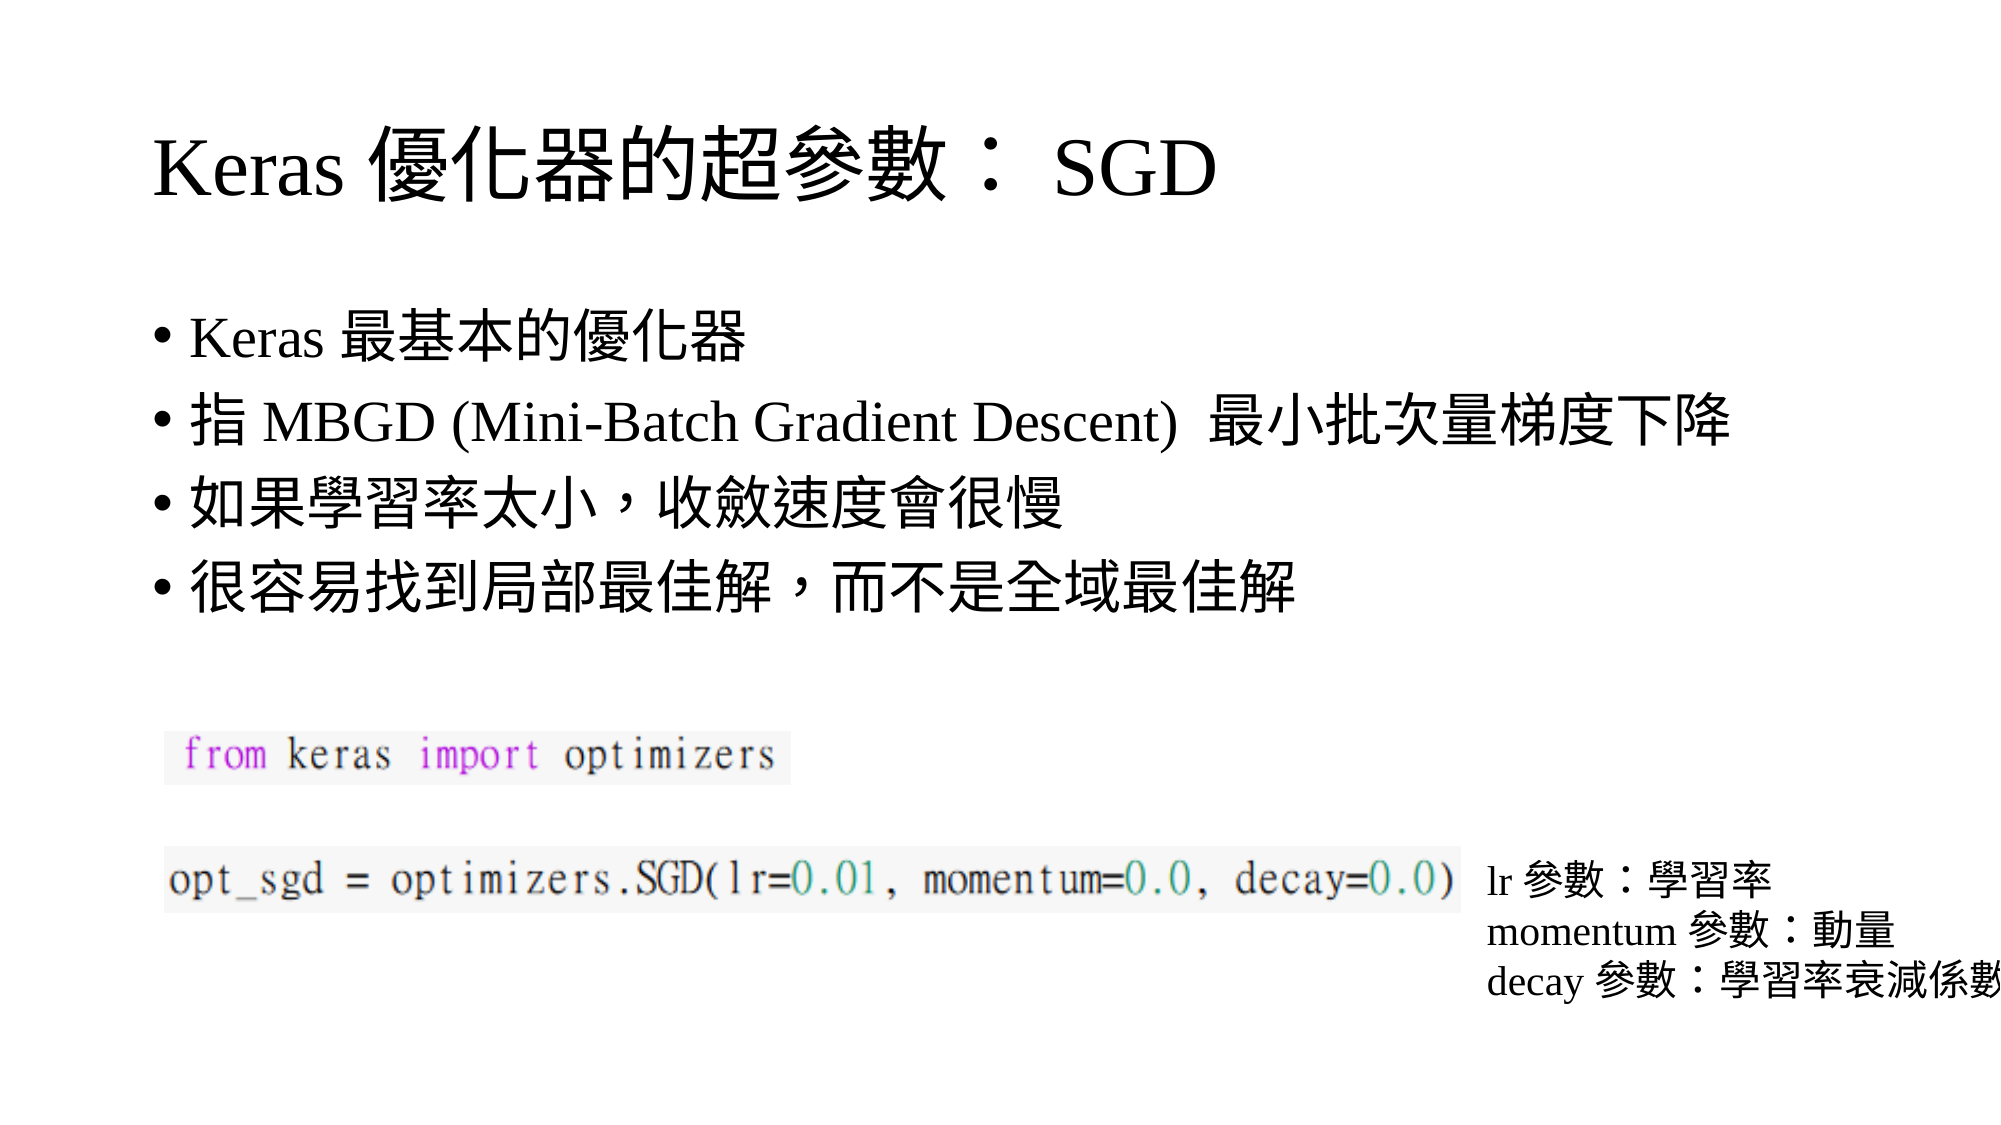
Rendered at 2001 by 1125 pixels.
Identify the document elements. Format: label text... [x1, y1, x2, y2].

text_box lr參數：學習率 momentum參數：動量 decay參數：學習率衰減係數 [1472, 846, 2000, 1012]
picture [163, 731, 791, 785]
picture [163, 846, 1461, 913]
title Keras優化器的超參數：SGD [137, 59, 1863, 278]
list Keras最基本的優化器 指MBGD (Mini-Batch Gradient Descent) 最小批次量梯度下降 如果學習率太小，收斂速度會很慢 很容易找到局部最佳解，而不是全域最佳解 [137, 299, 1863, 1014]
